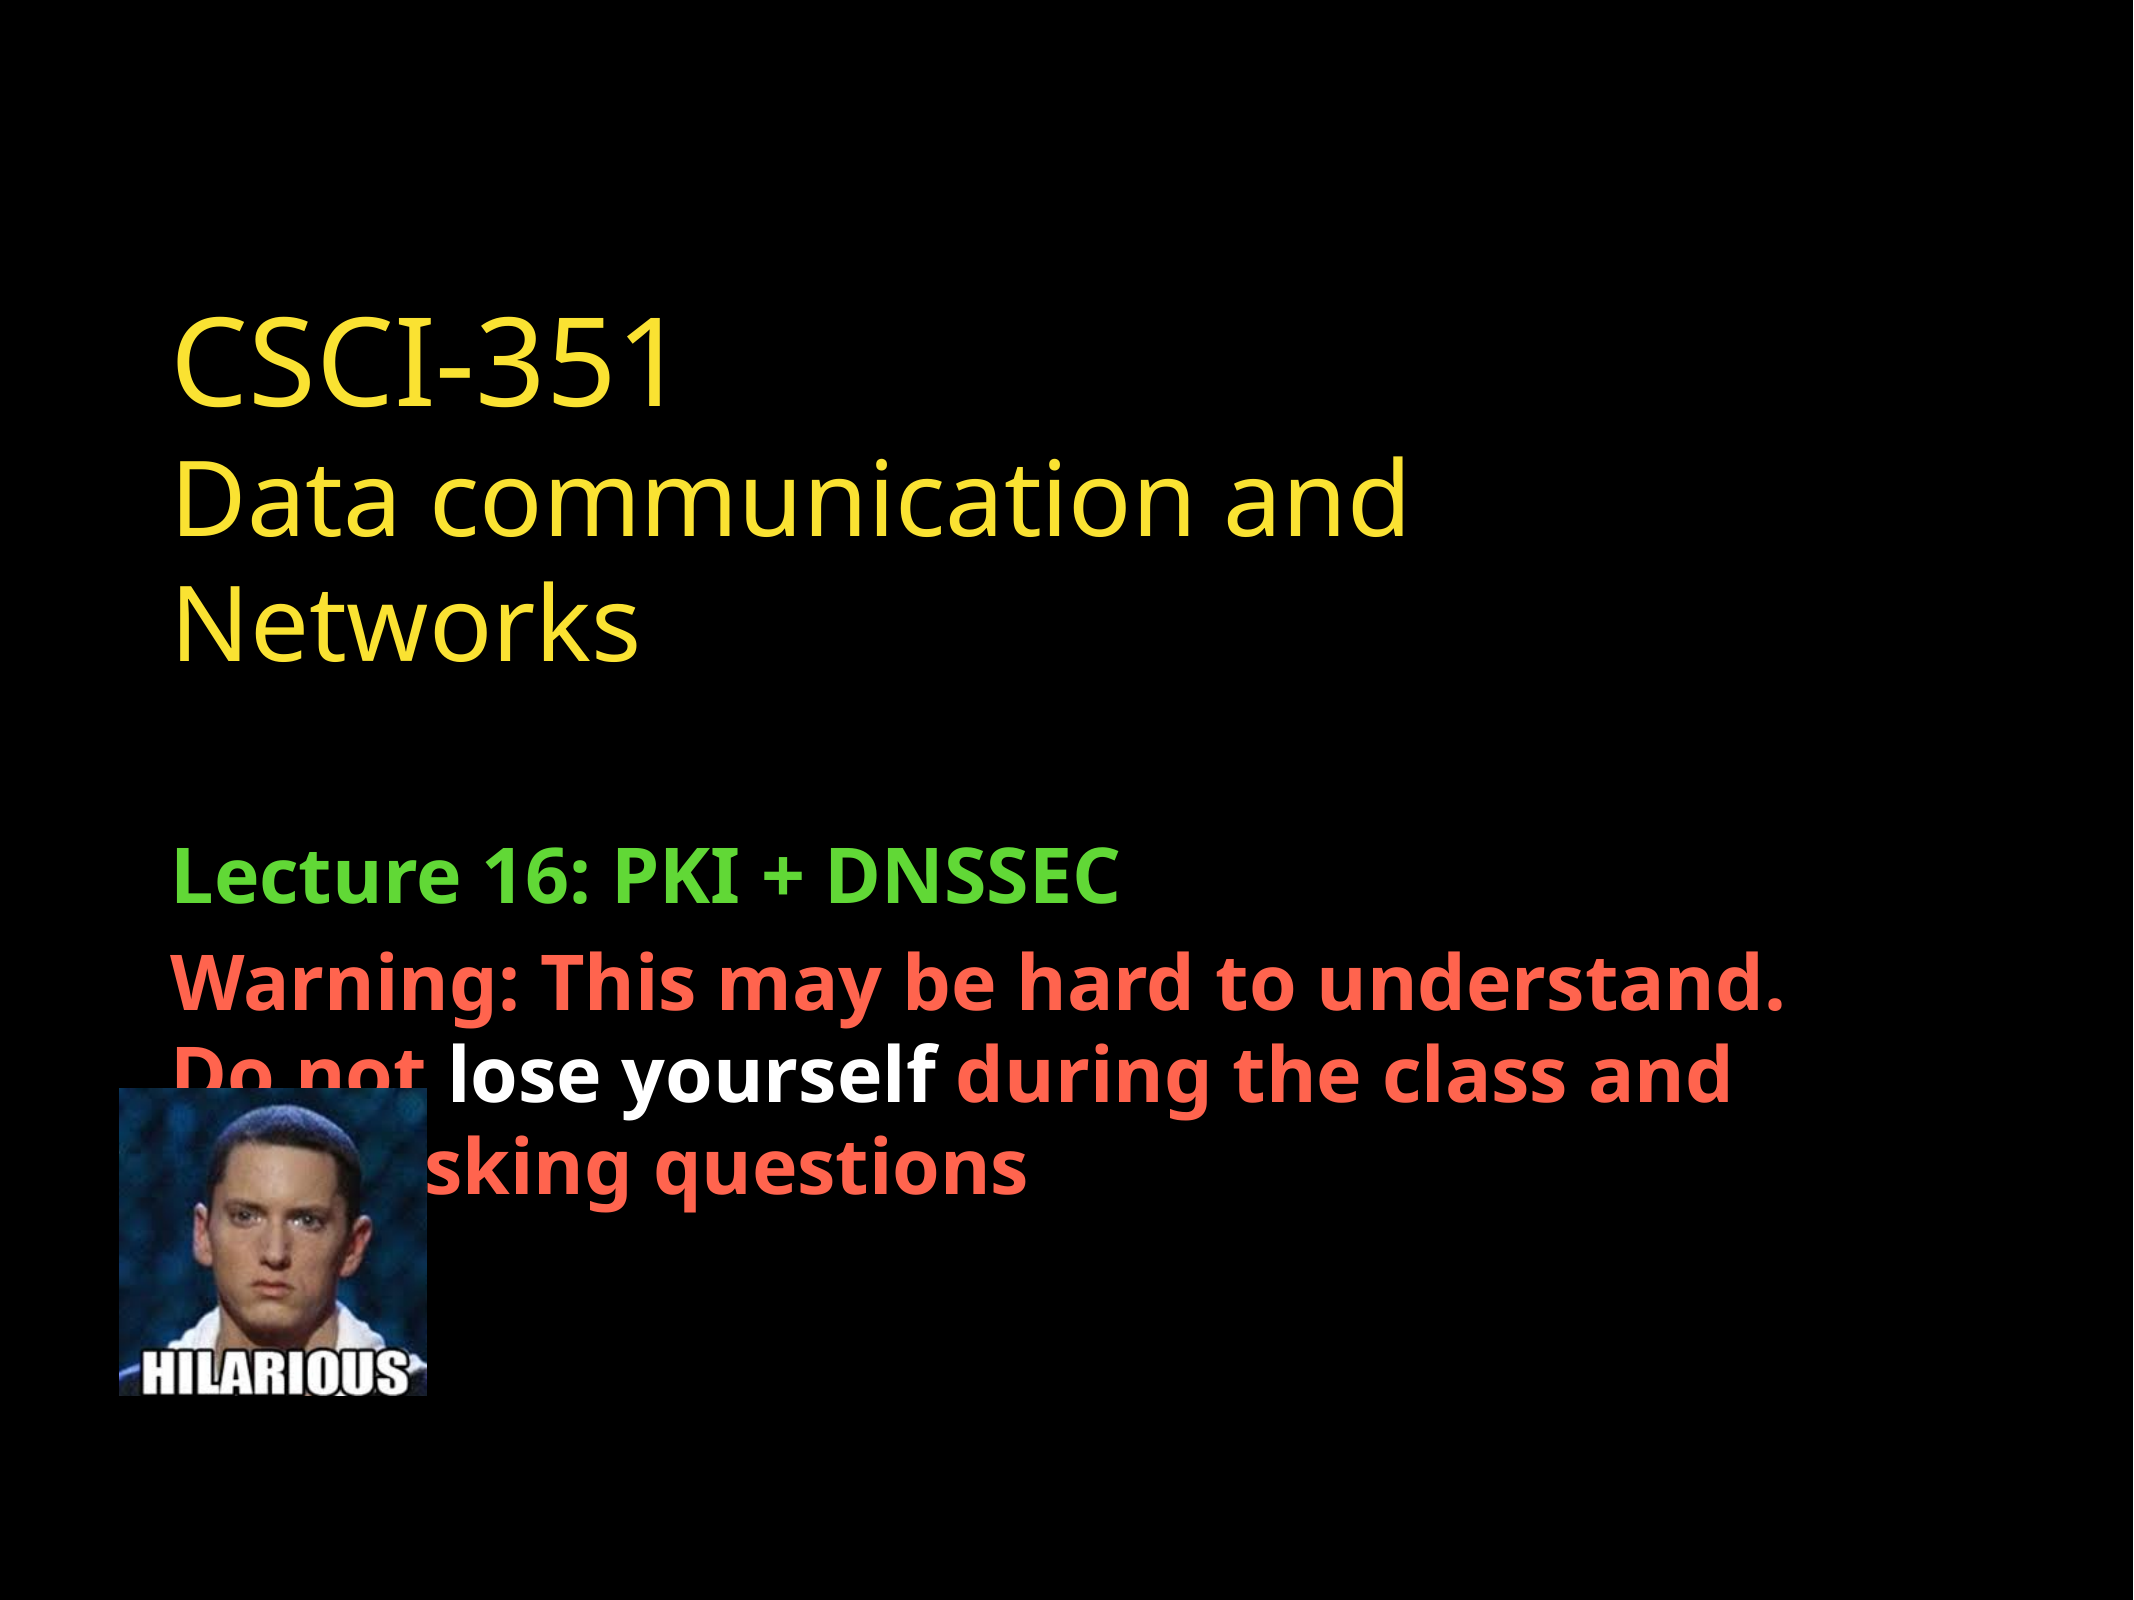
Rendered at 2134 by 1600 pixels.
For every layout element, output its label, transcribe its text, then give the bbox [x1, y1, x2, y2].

title CSCI-351 Data communication and Networks [159, 266, 1886, 694]
picture [119, 1088, 427, 1396]
text_box Lecture 16: PKI + DNSSEC Warning: This may be hard to understand. Do not lose yourself during the class and keep asking questions [159, 815, 1920, 1314]
